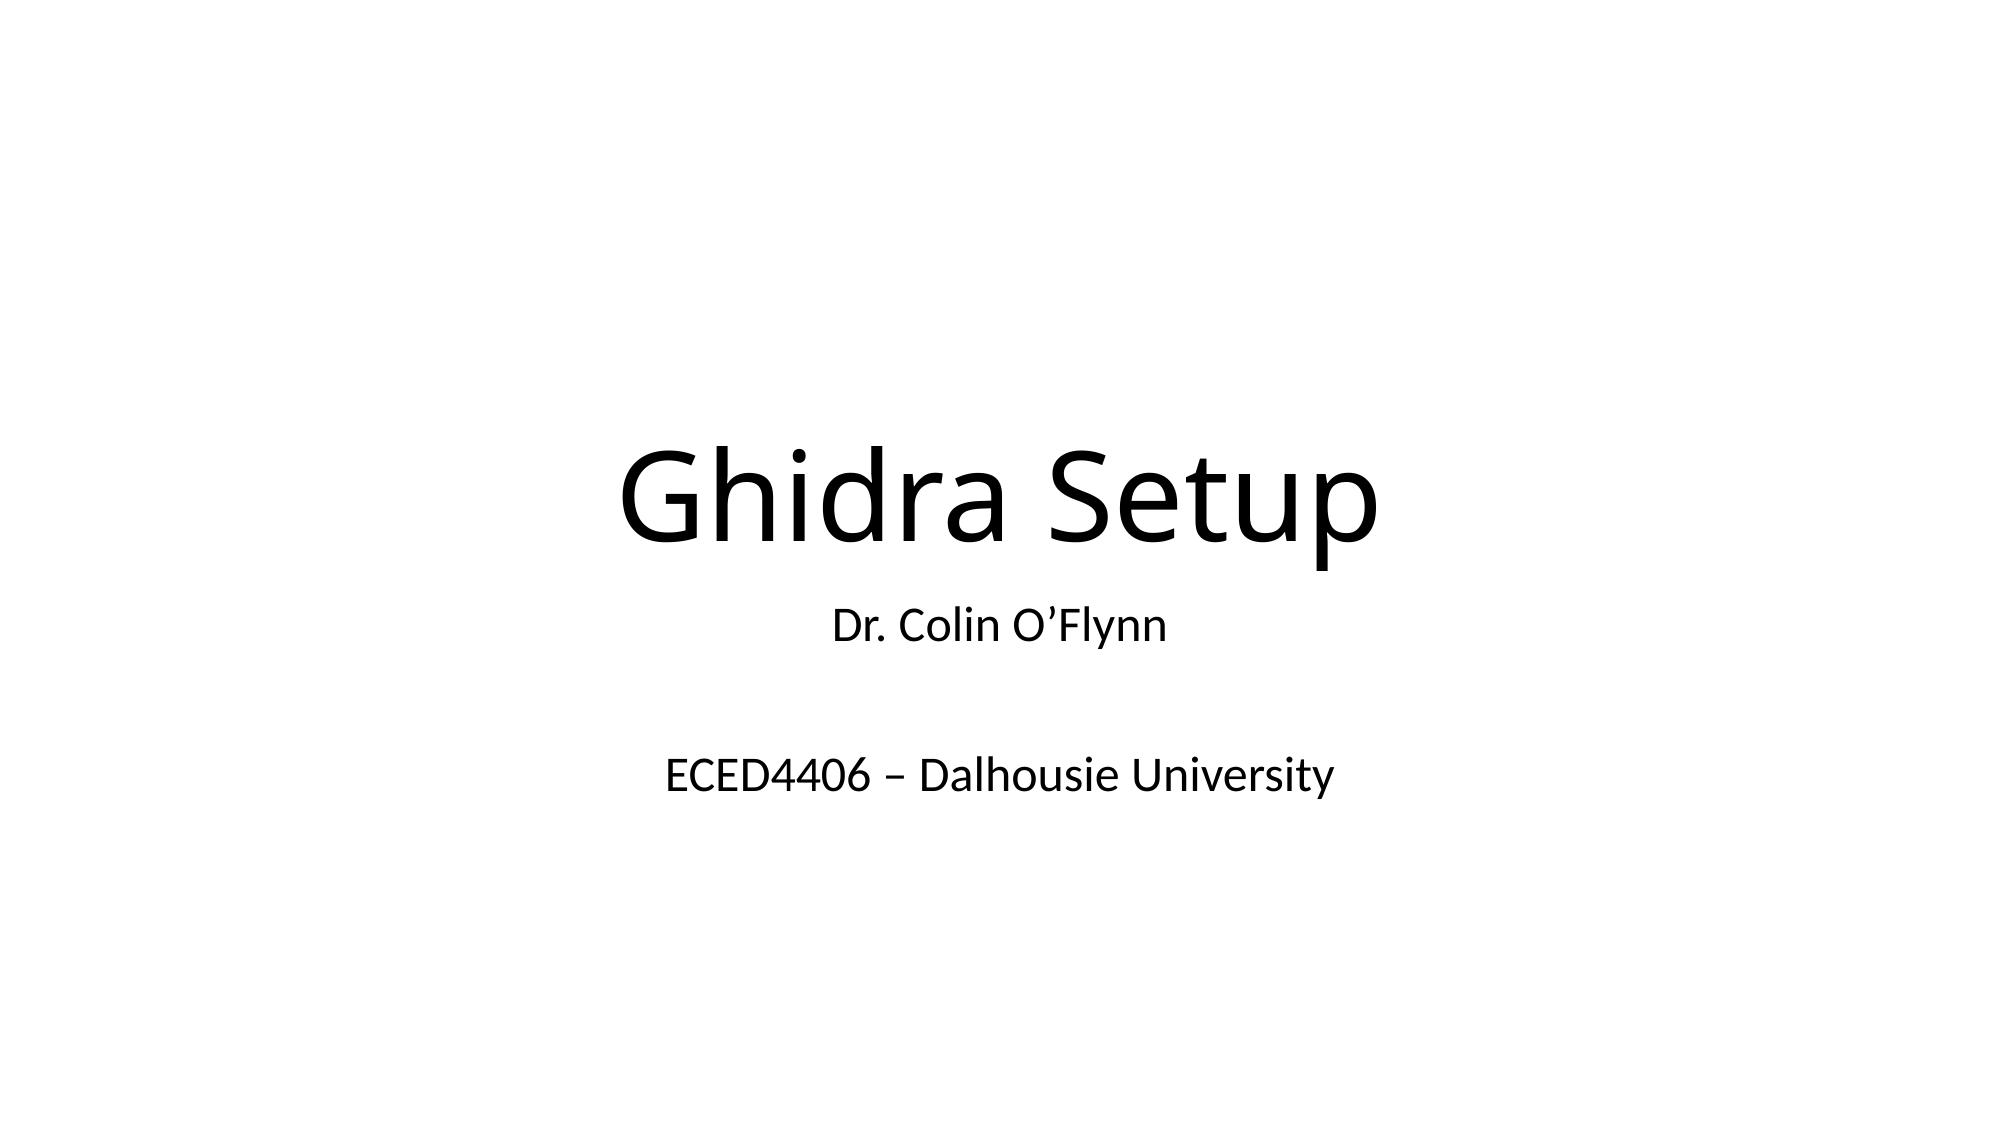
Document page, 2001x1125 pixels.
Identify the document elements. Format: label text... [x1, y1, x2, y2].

subtitle Dr. Colin O’Flynn ECED4406 – Dalhousie University [249, 590, 1750, 863]
title Ghidra Setup [249, 184, 1750, 576]
